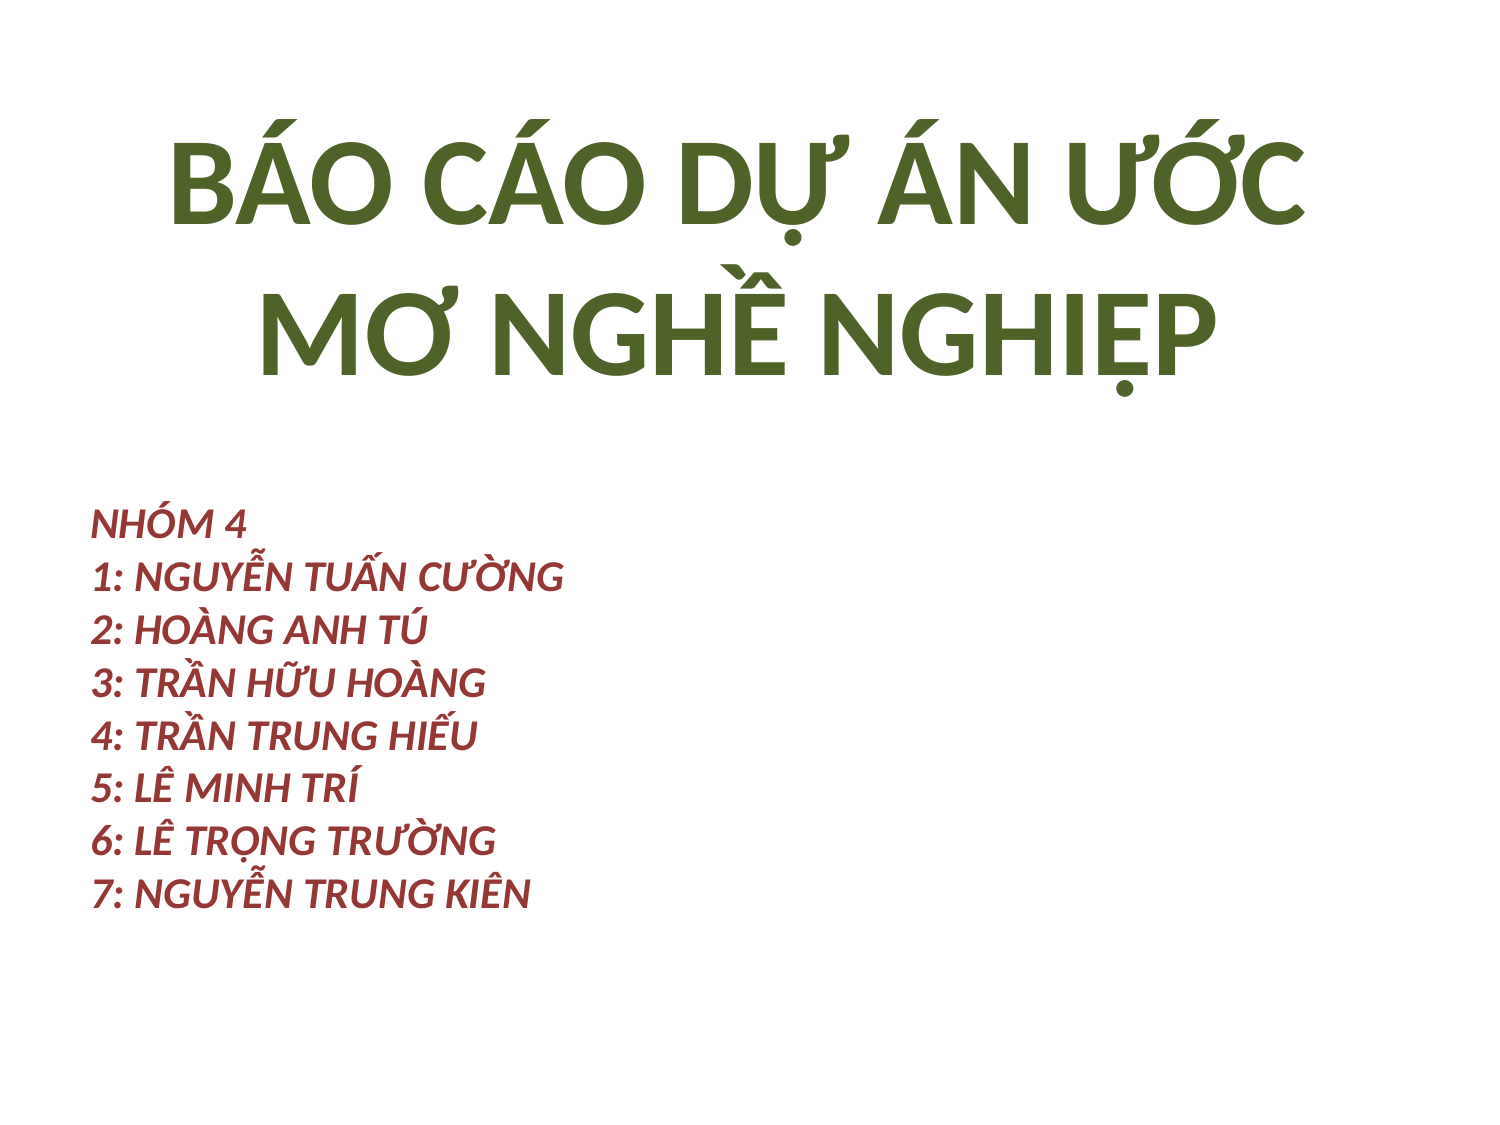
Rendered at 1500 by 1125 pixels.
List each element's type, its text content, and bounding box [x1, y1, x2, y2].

subtitle NHÓM 4 1: NGUYỄN TUẤN CƯỜNG 2: HOÀNG ANH TÚ 3: TRẦN HỮU HOÀNG 4: TRẦN TRUNG HIẾU 5: LÊ MINH TRÍ 6: LÊ TRỌNG TRƯỜNG 7: NGUYỄN TRUNG KIÊN [75, 487, 1275, 925]
title BÁO CÁO DỰ ÁN ƯỚC MƠ NGHỀ NGHIỆP [62, 62, 1413, 438]
